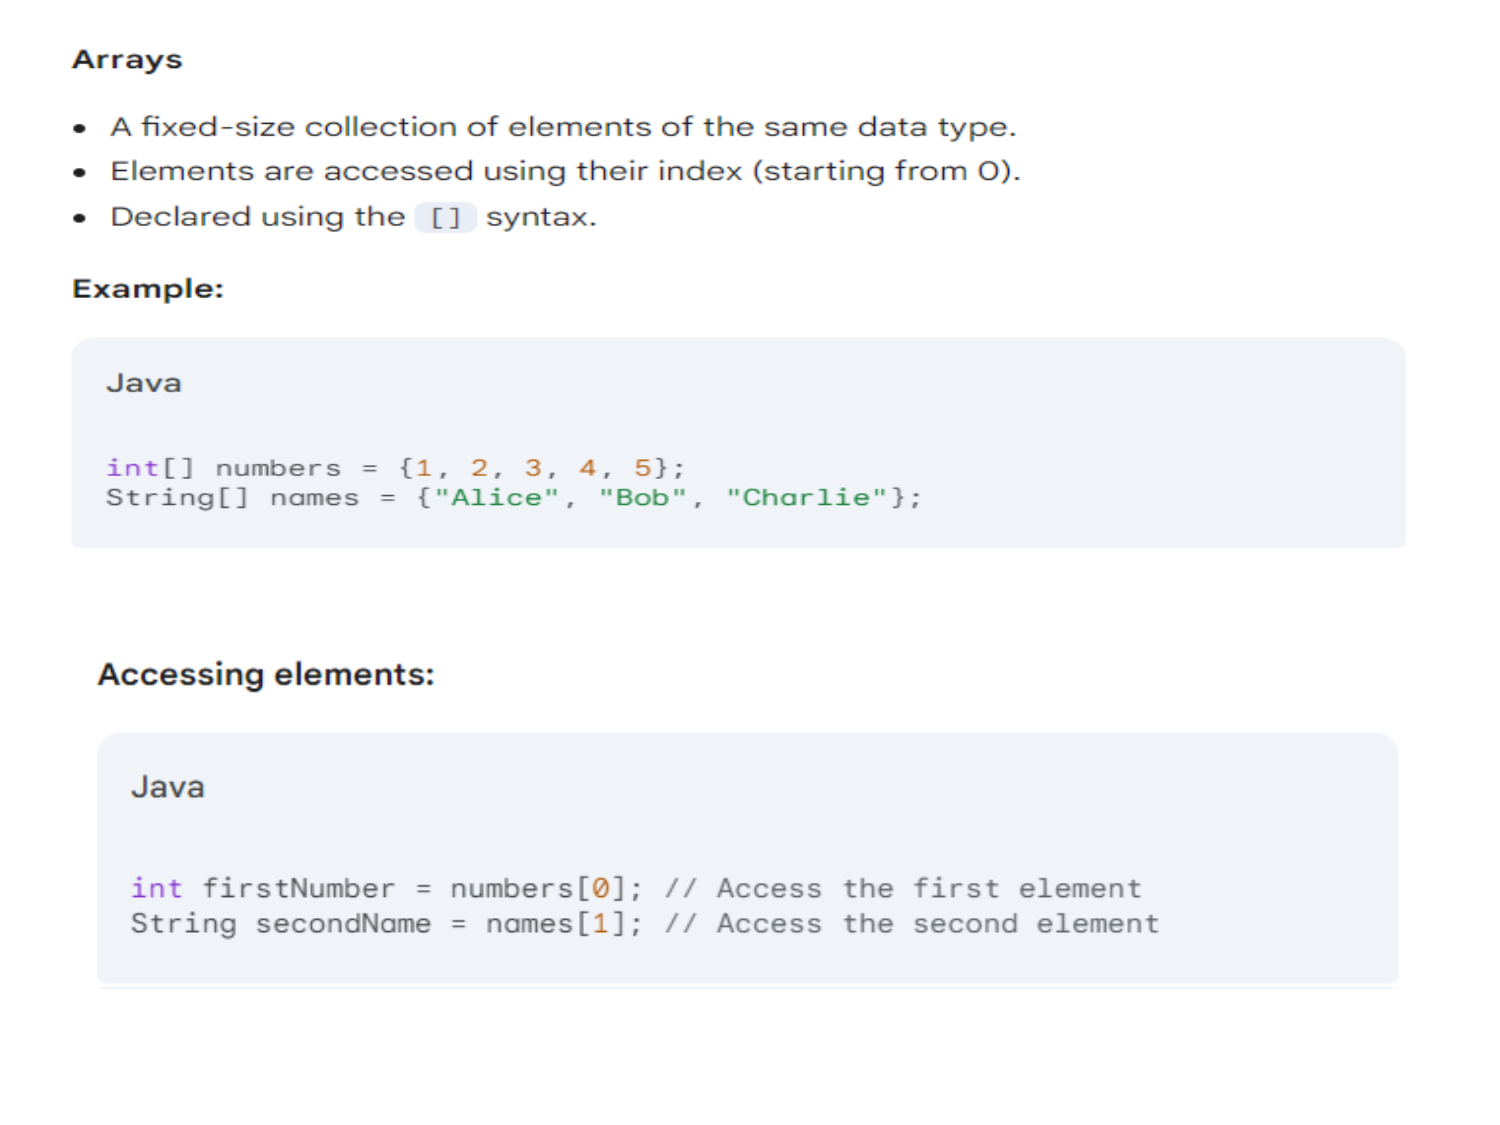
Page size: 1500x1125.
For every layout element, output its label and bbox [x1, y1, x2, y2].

picture [88, 645, 1424, 989]
picture [64, 42, 1412, 551]
